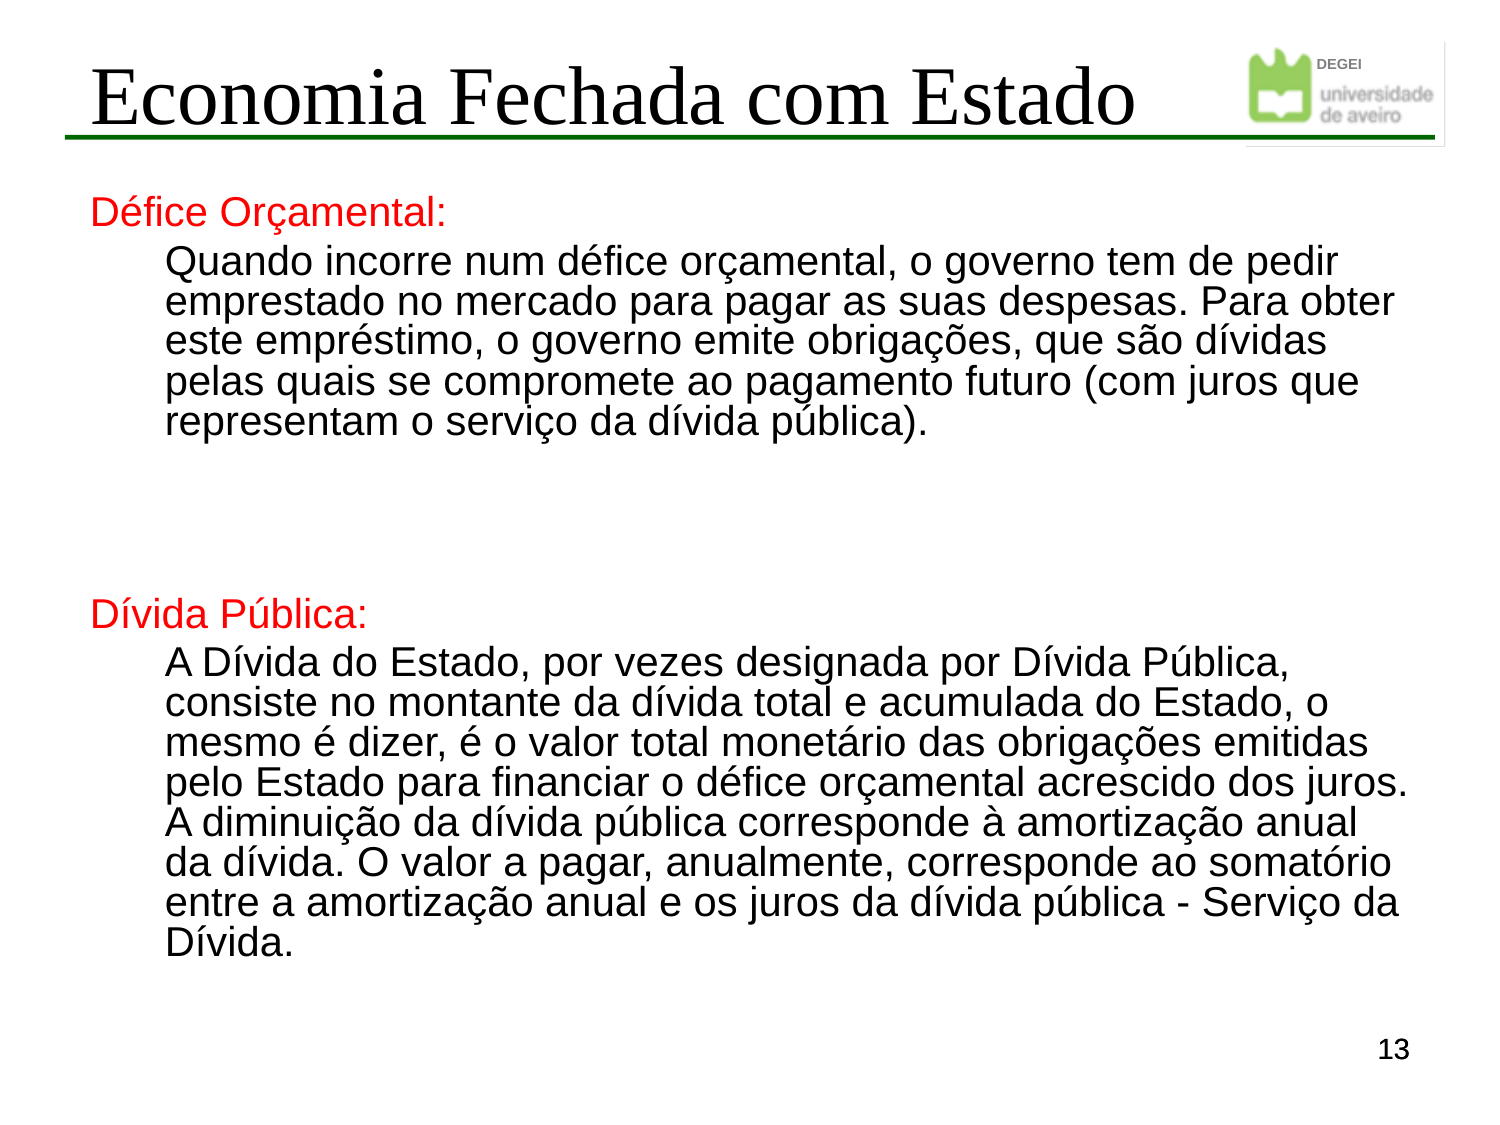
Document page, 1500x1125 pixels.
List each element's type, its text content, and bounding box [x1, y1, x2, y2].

slide_number 13 [1074, 1022, 1426, 1103]
title Economia Fechada com Estado [74, 44, 1426, 138]
text_box Défice Orçamental: Quando incorre num défice orçamental, o governo tem de pedir emprestado no mercado para pagar as suas despesas. Para obter este empréstimo, o governo emite obrigações, que são dívidas pelas quais se compromete ao pagamento futuro (com juros que representam o serviço da dívida pública). Dívida Pública: A Dívida do Estado, por vezes designada por Dívida Pública, consiste no montante da dívida total e acumulada do Estado, o mesmo é dizer, é o valor total monetário das obrigações emitidas pelo Estado para financiar o défice orçamental acrescido dos juros. A diminuição da dívida pública corresponde à amortização anual da dívida. O valor a pagar, anualmente, corresponde ao somatório entre a amortização anual e os juros da dívida pública - Serviço da Dívida. [74, 187, 1425, 963]
picture [1246, 42, 1447, 149]
